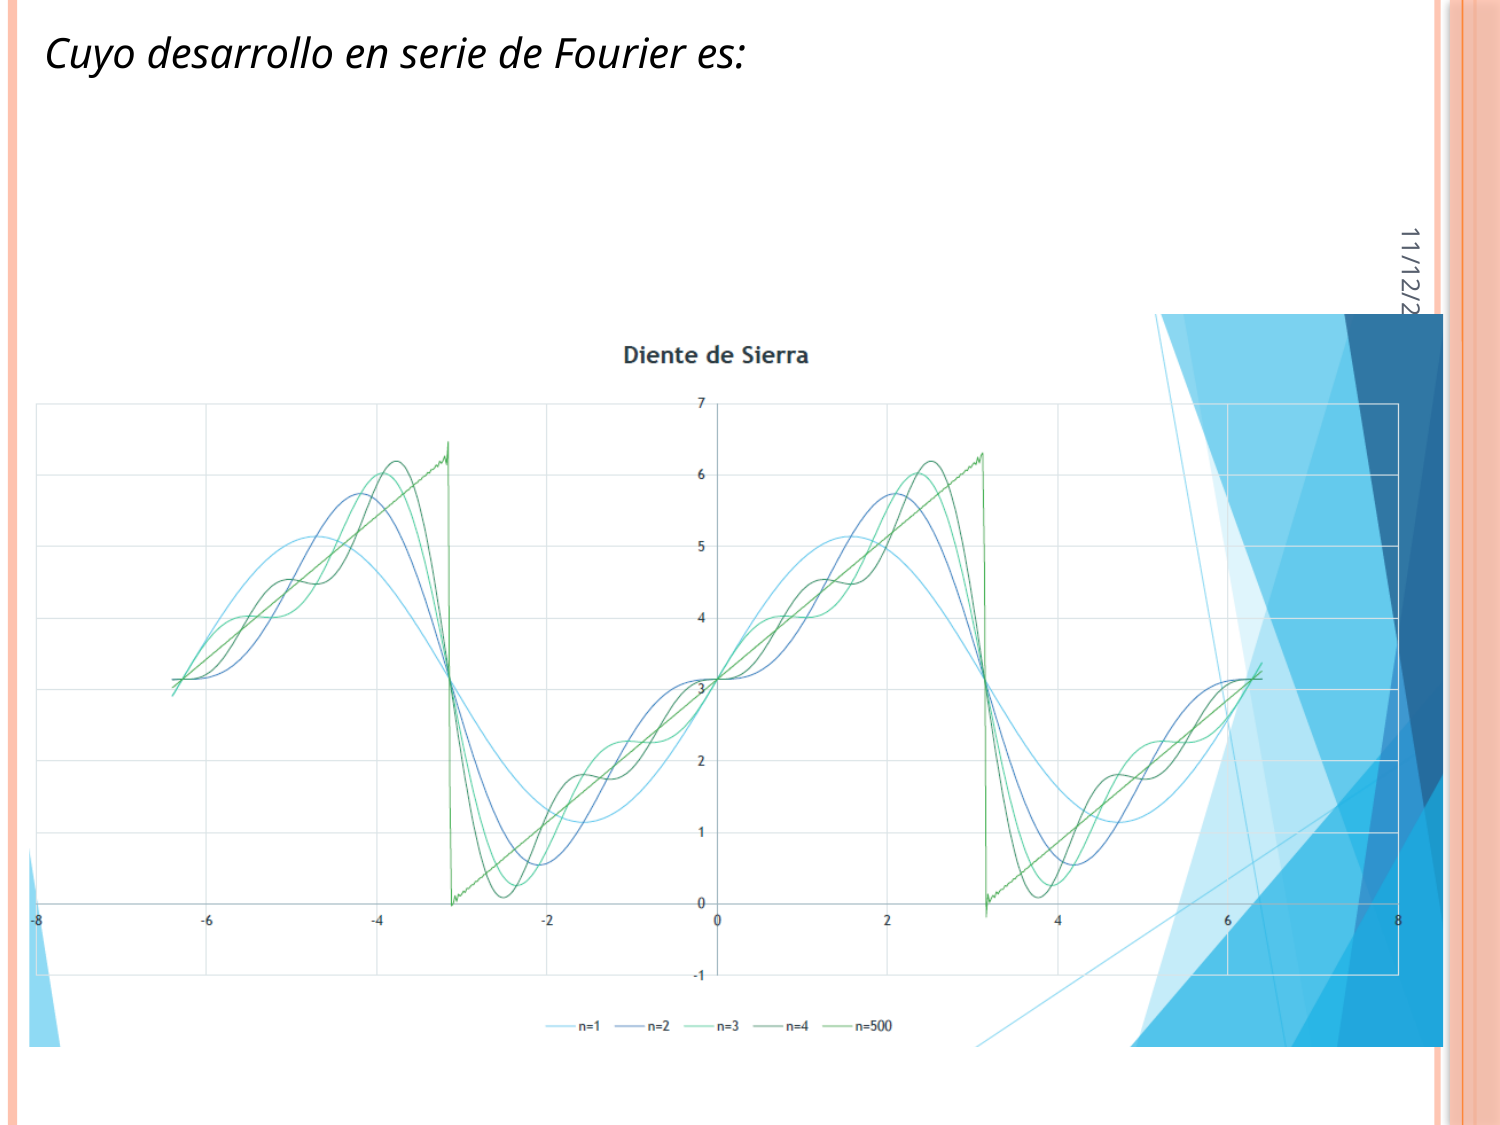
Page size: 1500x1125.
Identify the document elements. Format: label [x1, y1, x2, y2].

picture [28, 313, 1444, 1048]
slide_number [1378, 43, 1442, 312]
